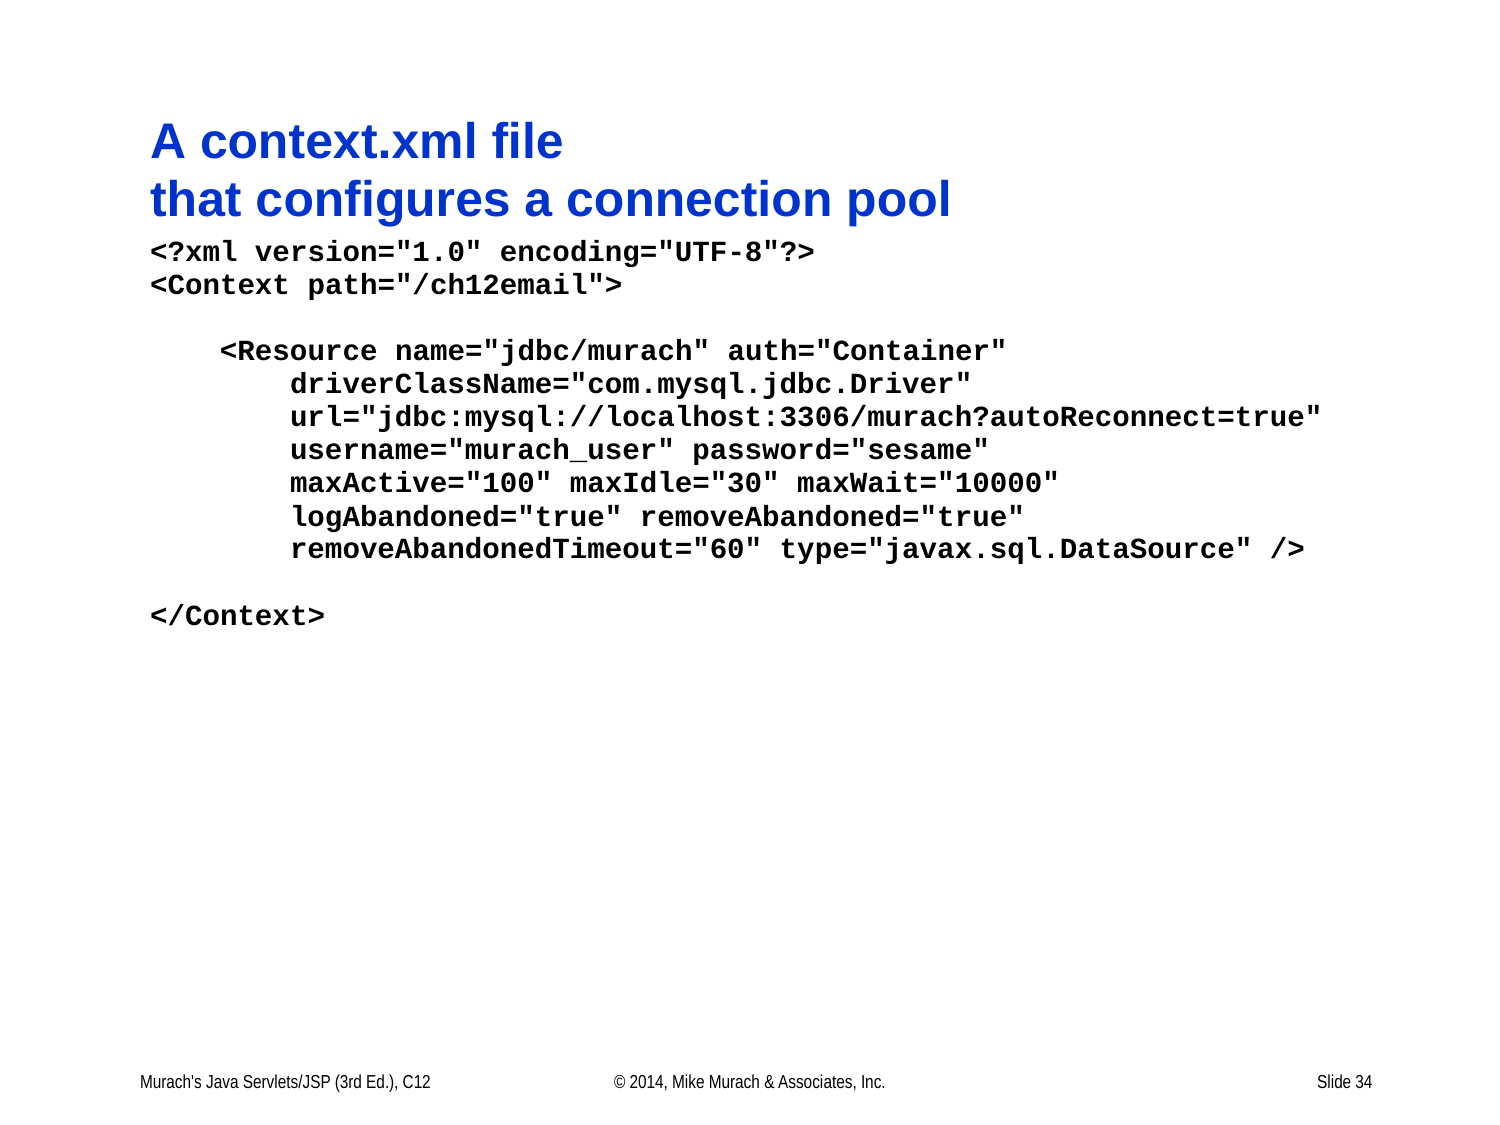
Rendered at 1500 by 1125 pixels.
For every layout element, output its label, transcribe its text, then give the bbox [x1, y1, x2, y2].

slide_number Murach's Java Servlets/JSP (3rd Ed.), C12 [125, 1025, 450, 1100]
slide_number Slide 34 [1074, 1025, 1388, 1100]
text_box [149, 237, 1348, 707]
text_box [149, 112, 1348, 236]
footer © 2014, Mike Murach & Associates, Inc. [474, 1025, 1025, 1100]
